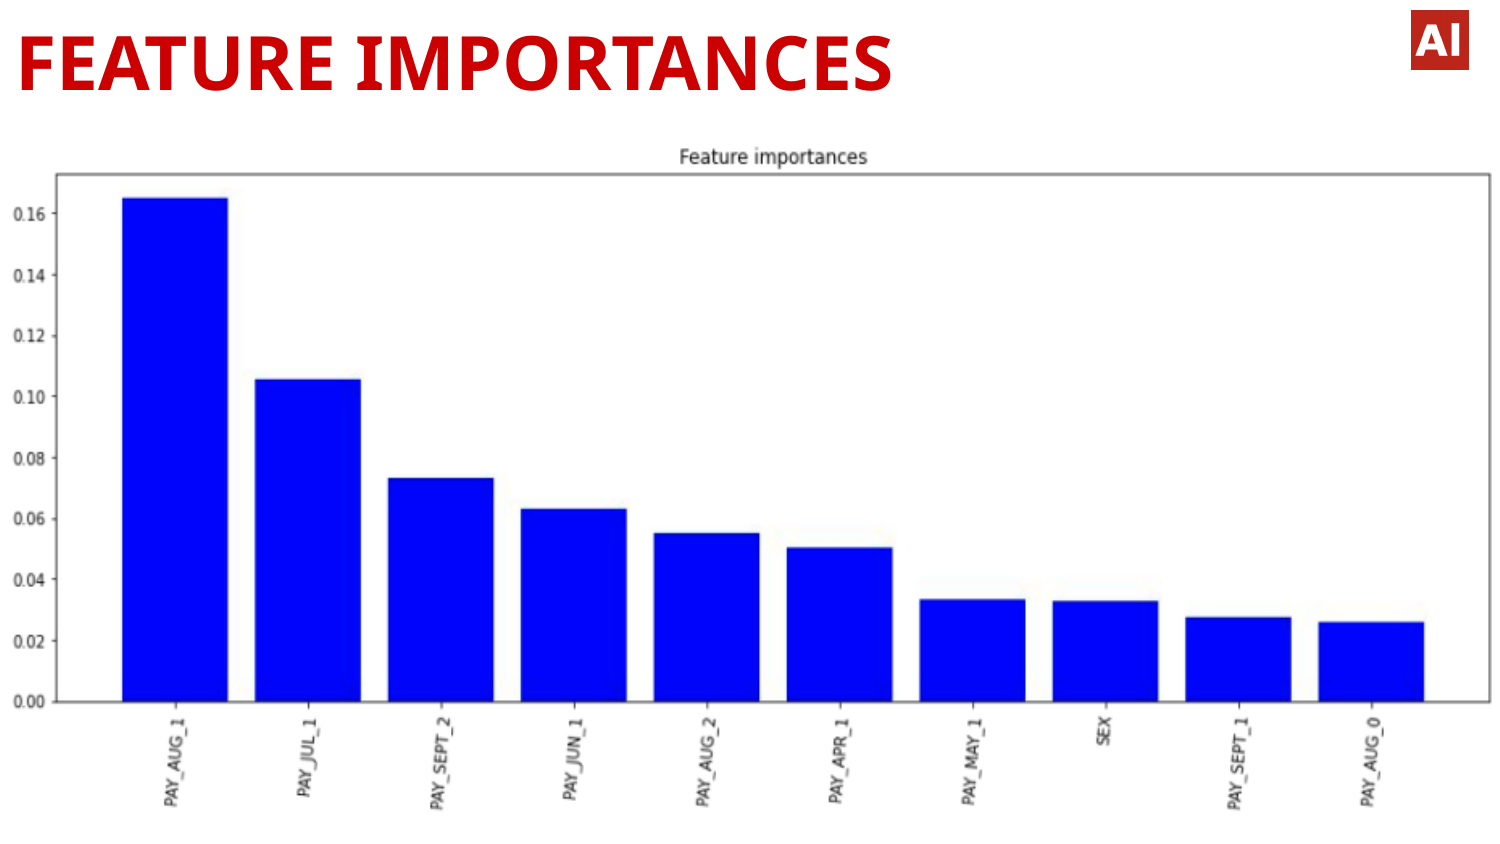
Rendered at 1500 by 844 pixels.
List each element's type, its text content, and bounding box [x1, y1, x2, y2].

title FEATURE IMPORTANCES [0, 0, 1398, 116]
picture [0, 135, 1500, 844]
picture [1411, 10, 1469, 70]
